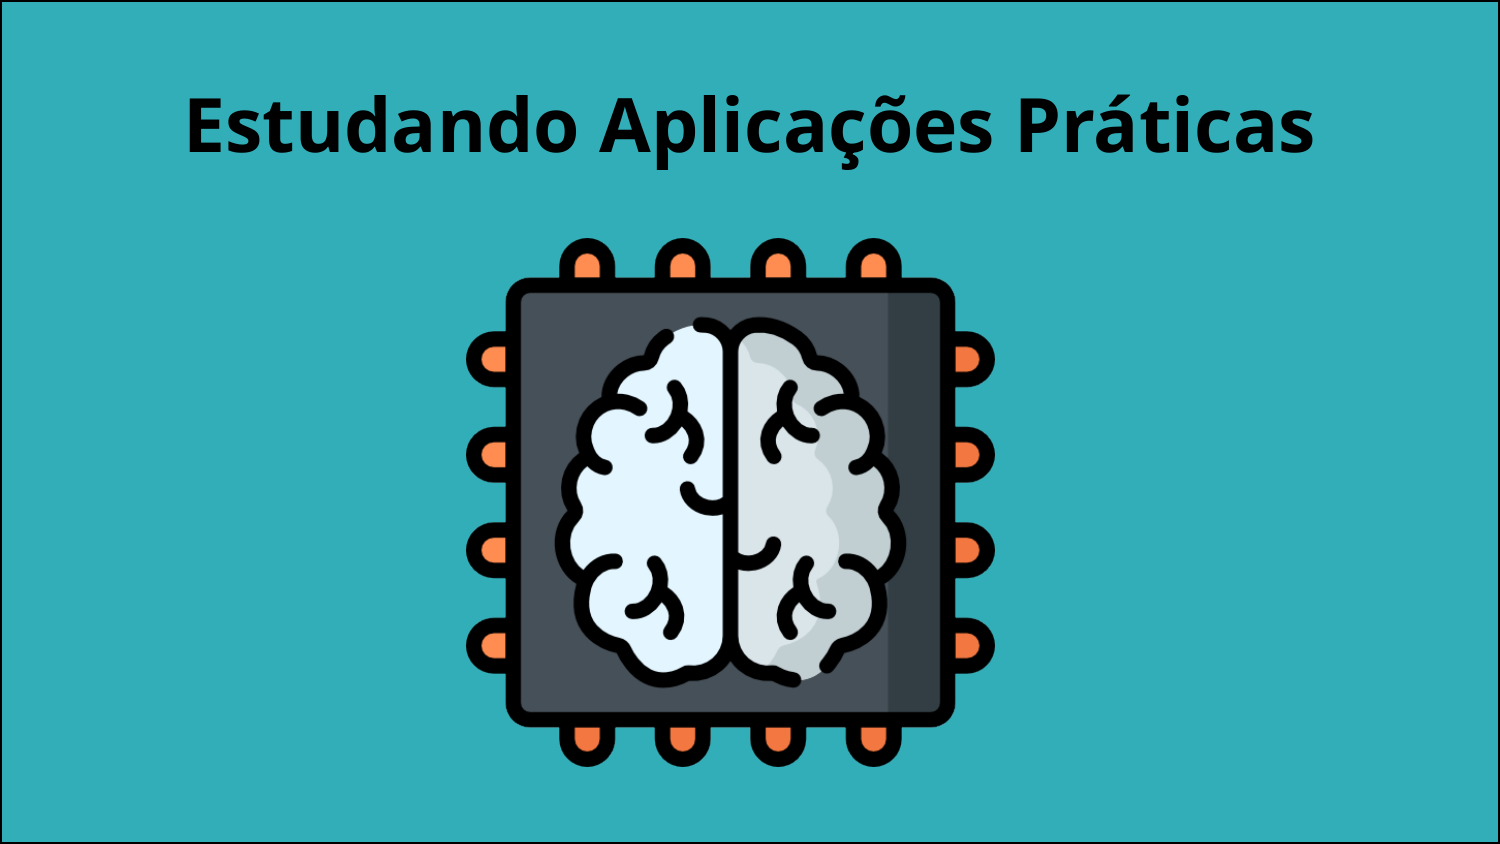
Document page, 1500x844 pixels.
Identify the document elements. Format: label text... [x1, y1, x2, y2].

picture [466, 238, 995, 768]
text_box Estudando Aplicações Práticas [41, 34, 1459, 212]
text_box [0, 0, 1500, 844]
